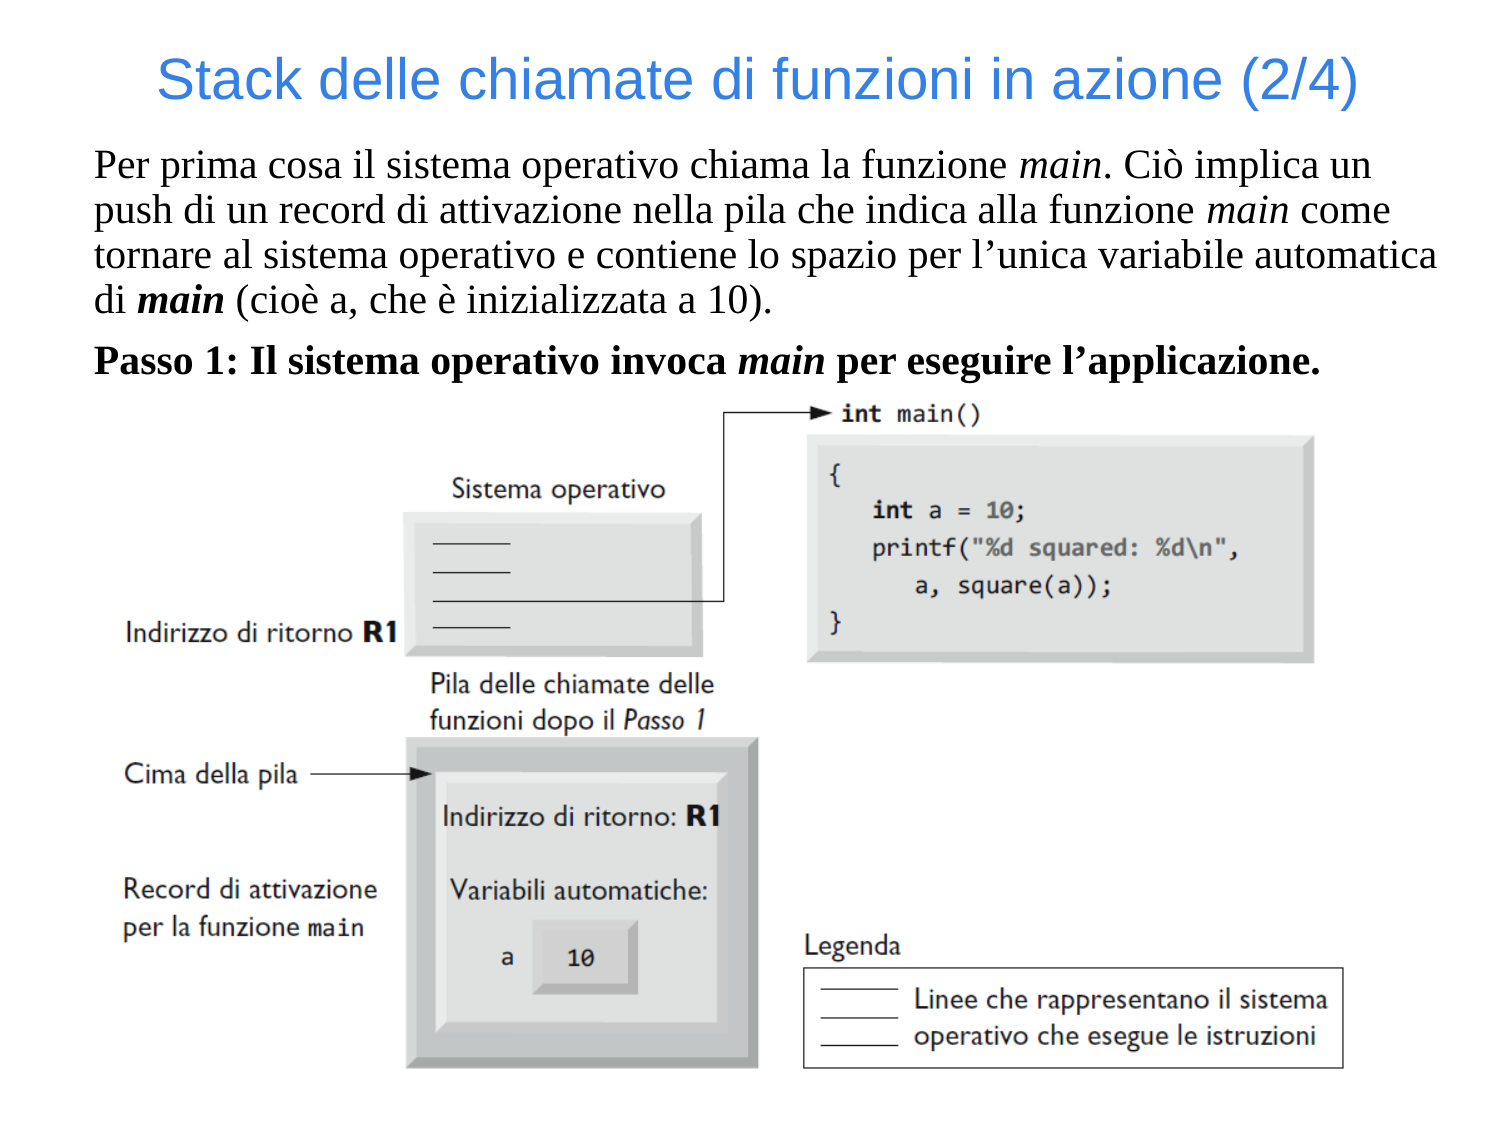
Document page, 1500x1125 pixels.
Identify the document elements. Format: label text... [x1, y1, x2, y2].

picture [104, 387, 1430, 1085]
text_box Per prima cosa il sistema operativo chiama la funzione main. Ciò implica un push di un record di attivazione nella pila che indica alla funzione main come tornare al sistema operativo e contiene lo spazio per l’unica variabile automatica di main (cioè a, che è inizializzata a 10). Passo 1: Il sistema operativo invoca main per eseguire l’applicazione. [79, 135, 1455, 328]
text_box Stack delle chiamate di funzioni in azione (2/4) [0, 32, 1500, 136]
